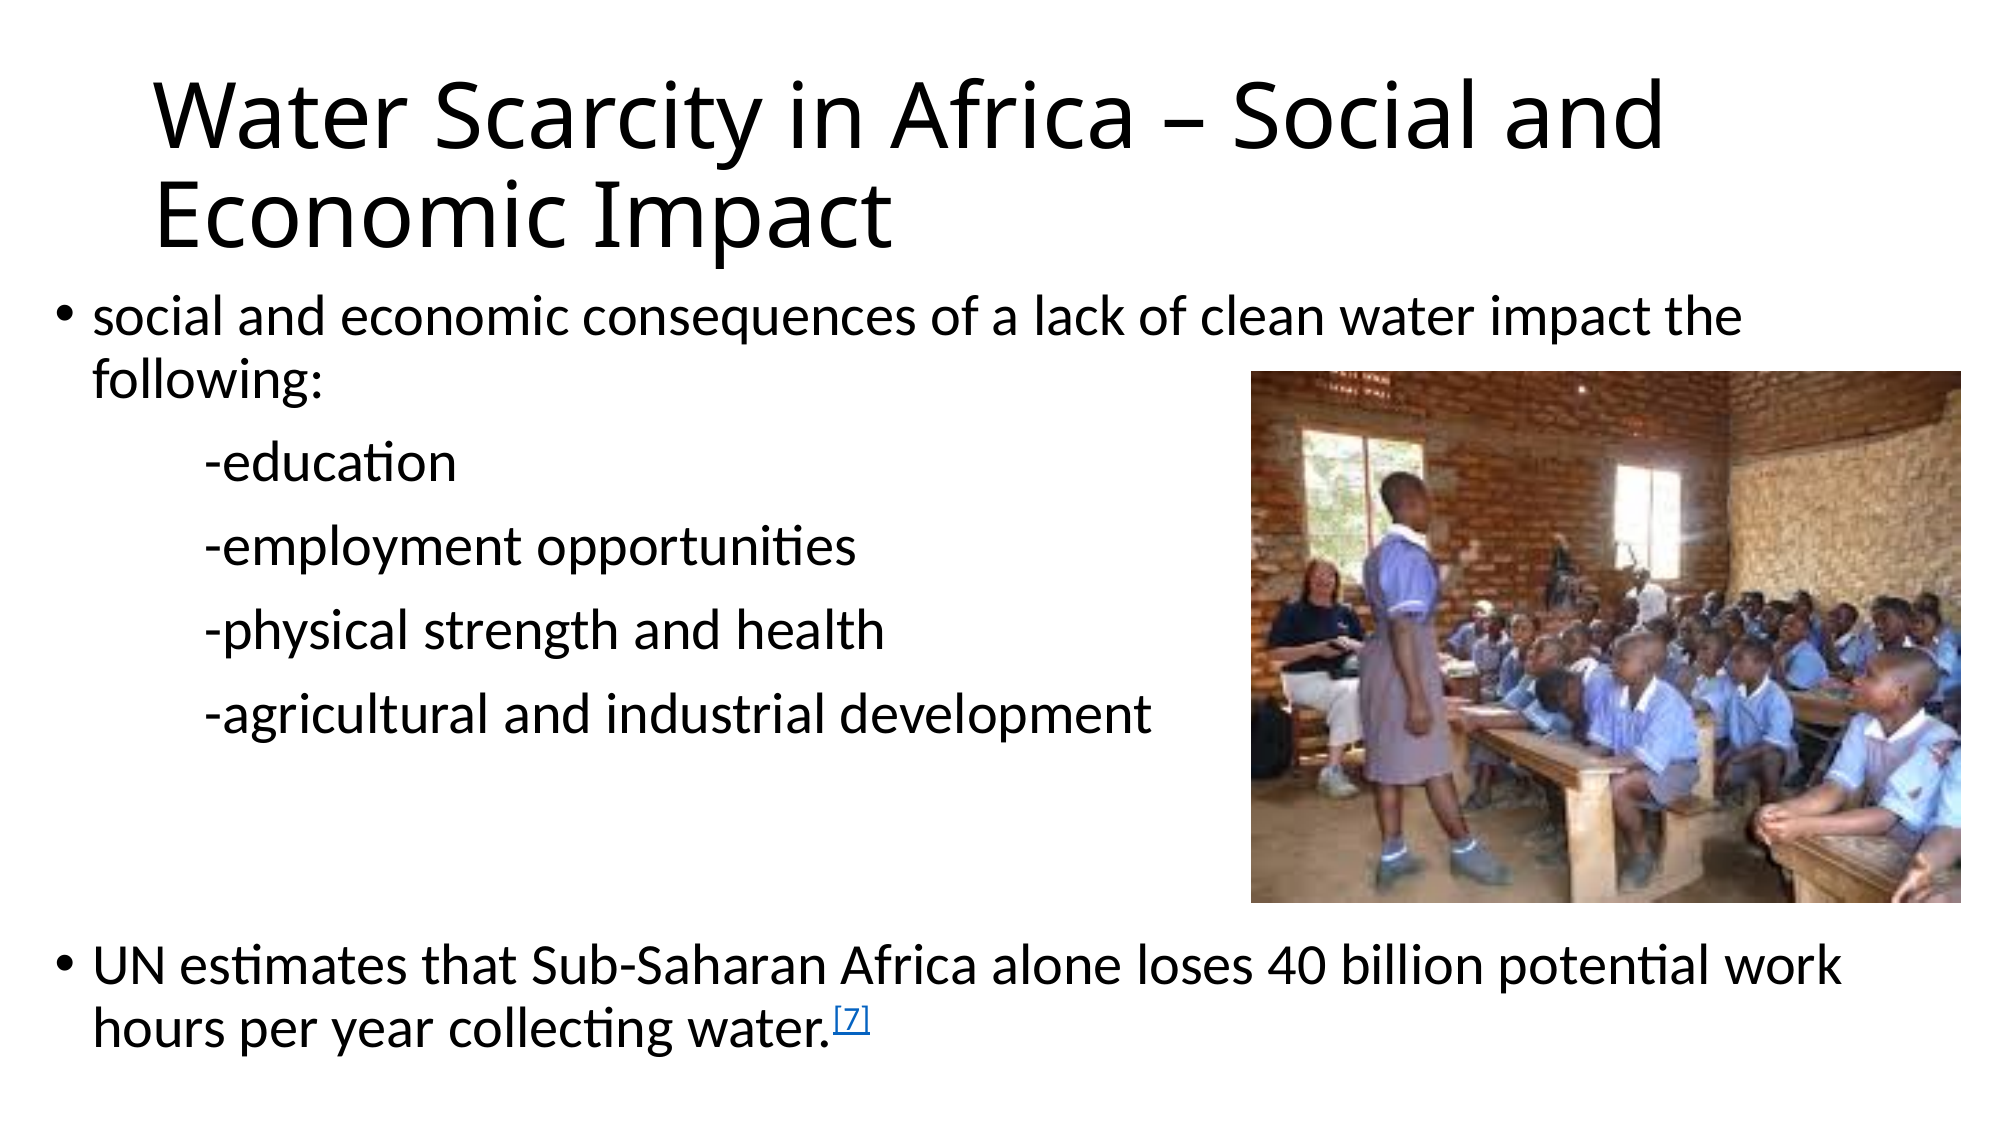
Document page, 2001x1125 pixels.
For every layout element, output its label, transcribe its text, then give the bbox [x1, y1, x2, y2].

title Water Scarcity in Africa – Social and Economic Impact [137, 59, 1863, 277]
picture [1251, 371, 1961, 903]
list social and economic consequences of a lack of clean water impact the following: -education -employment opportunities -physical strength and health -agricultural and industrial development UN estimates that Sub-Saharan Africa alone loses 40 billion potential work hours per year collecting water.[7] [39, 277, 1924, 1076]
